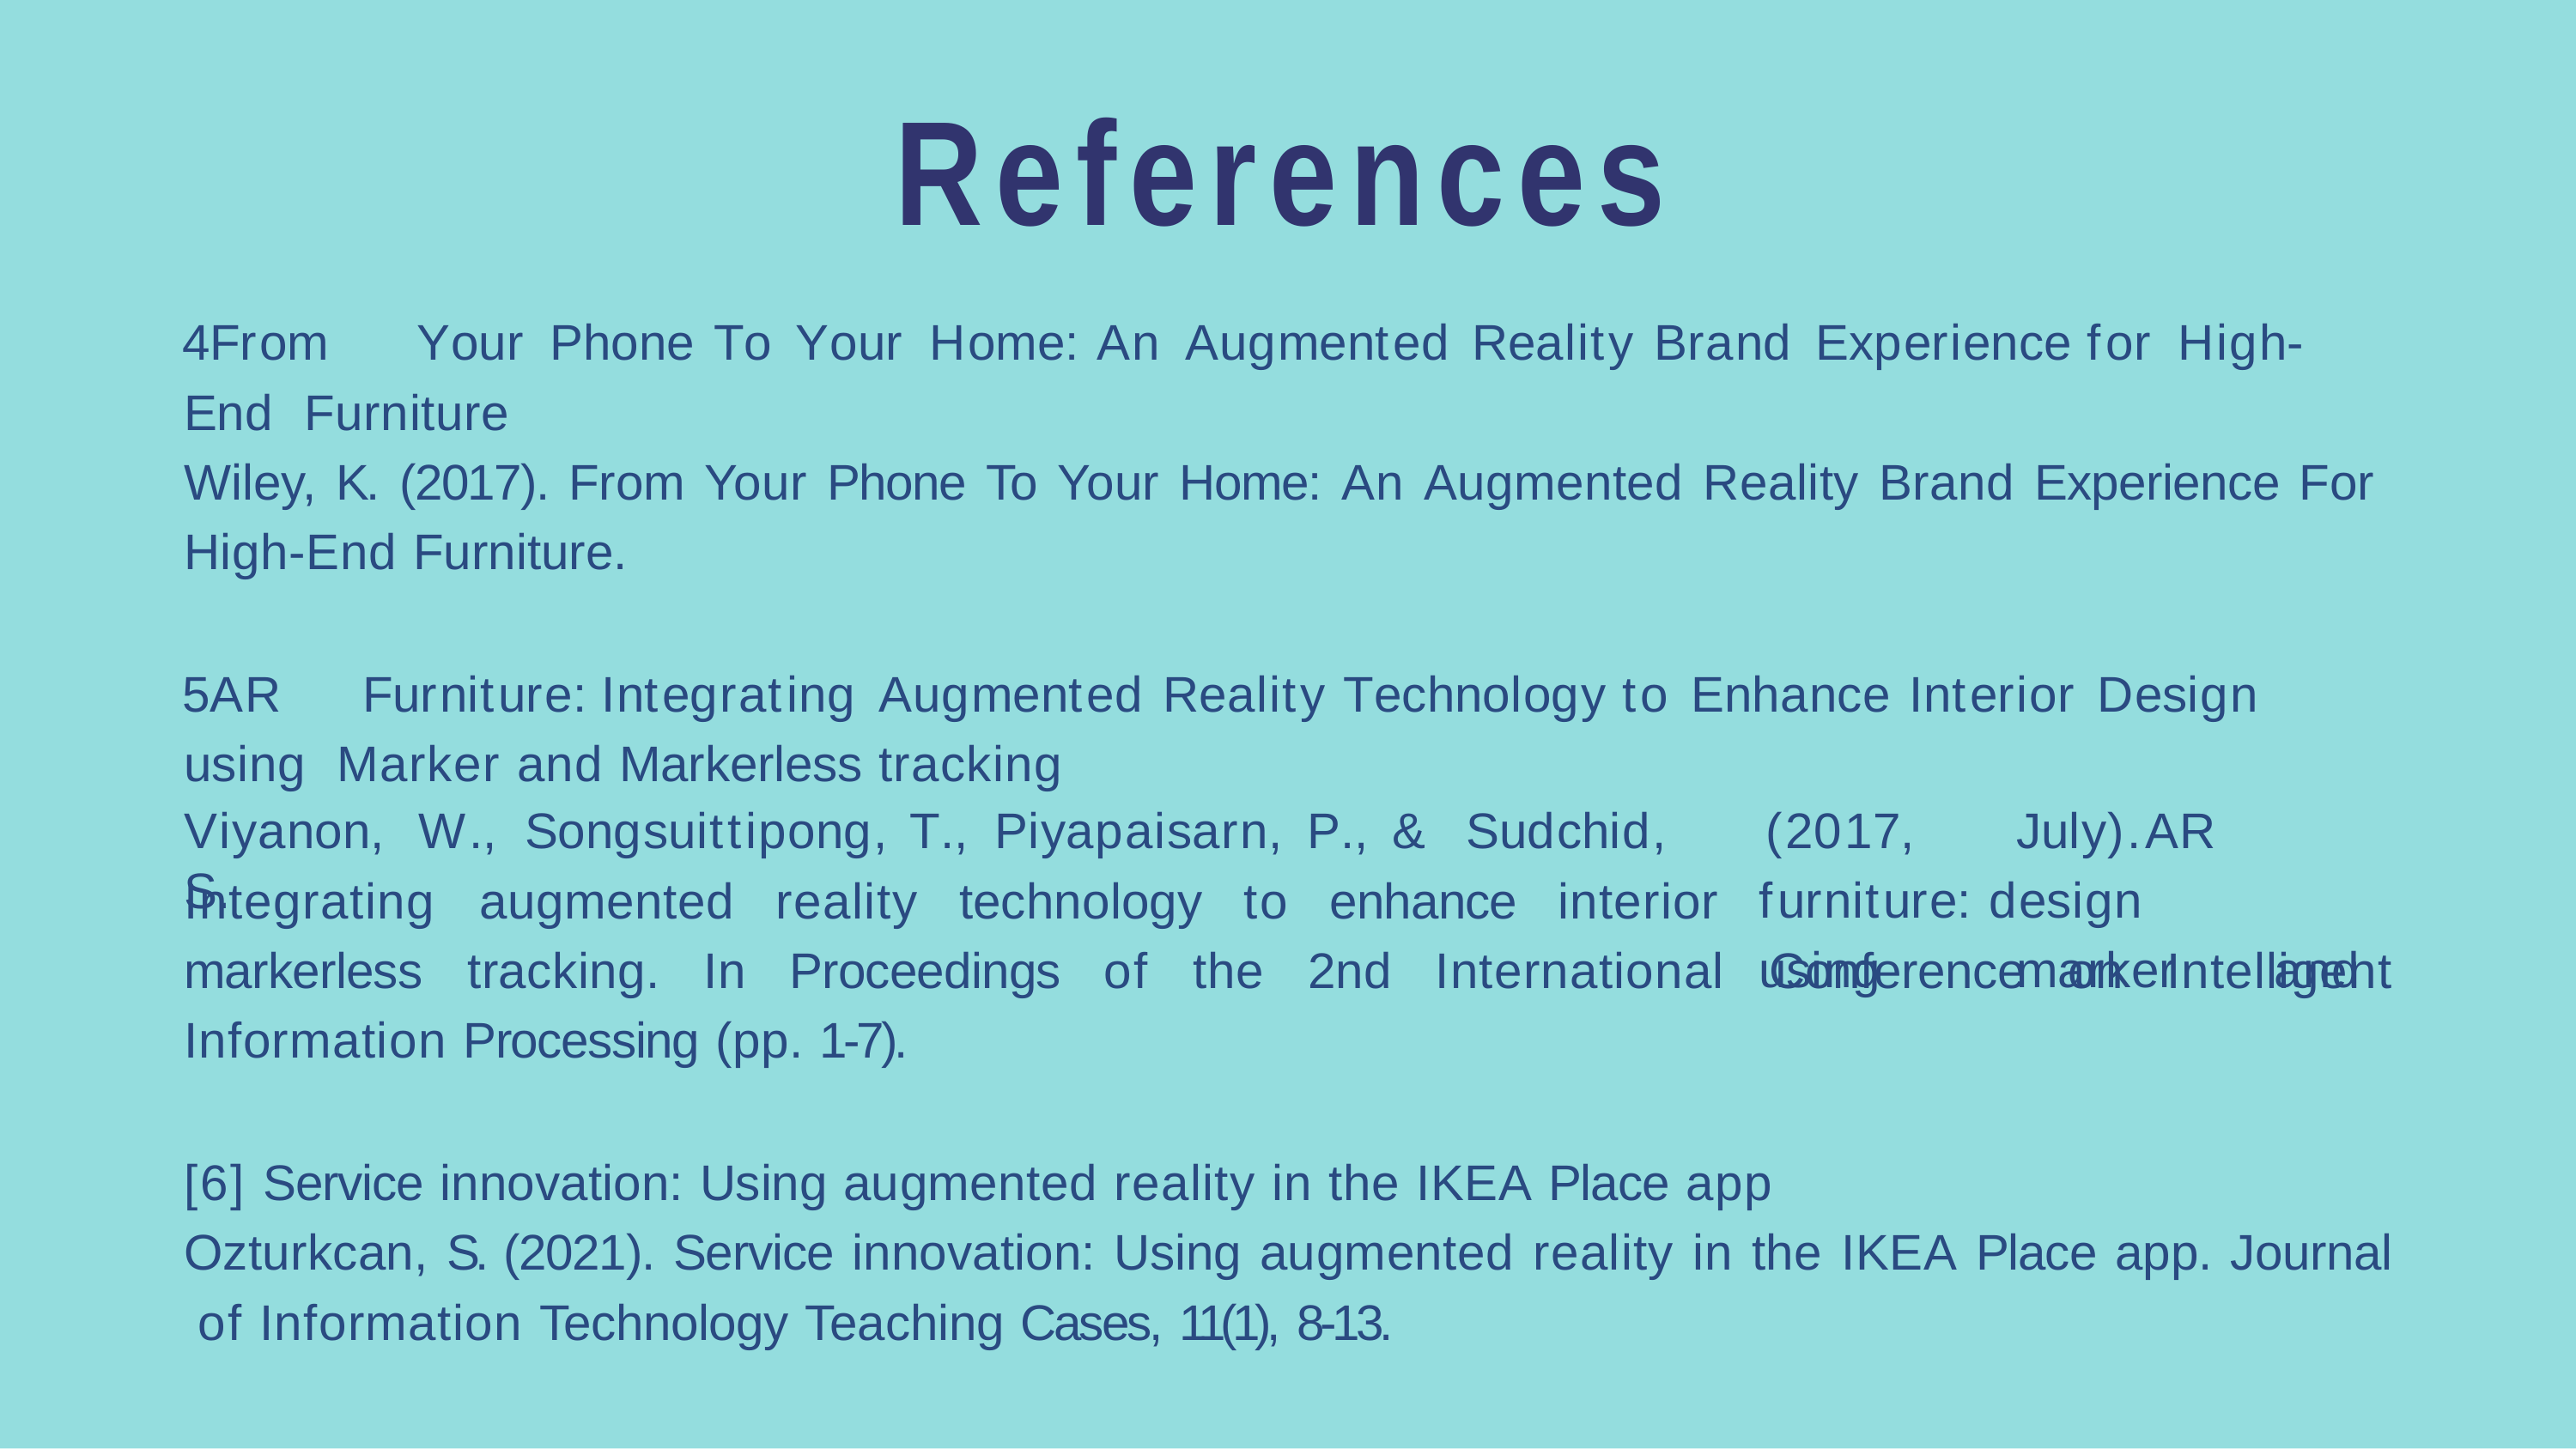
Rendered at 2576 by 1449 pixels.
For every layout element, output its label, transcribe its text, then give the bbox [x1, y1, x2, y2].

list From Your Phone To Your Home: An Augmented Reality Brand Experience for High-End Furniture Wiley, K. (2017). From Your Phone To Your Home: An Augmented Reality Brand Experience For High-End Furniture. AR Furniture: Integrating Augmented Reality Technology to Enhance Interior Design using Marker and Markerless tracking [182, 299, 2394, 857]
text_box Information Processing (pp. 1-7). [6] Service innovation: Using augmented reality in the IKEA Place app Ozturkcan, S. (2021). Service innovation: Using augmented reality in the IKEA Place app. Journal of Information Technology Teaching Cases, 11(1), 8-13. [182, 1005, 2394, 1350]
text_box (2017, July). AR furniture: design using marker and [1757, 787, 2394, 857]
text_box Viyanon, W., Songsuittipong, T., Piyapaisarn, P., & Sudchid, S. [182, 797, 1731, 857]
title References [893, 74, 1683, 299]
list From Your Phone To Your Home: An Augmented Reality Brand Experience for High-End Furniture Wiley, K. (2017). From Your Phone To Your Home: An Augmented Reality Brand Experience For High-End Furniture. AR Furniture: Integrating Augmented Reality Technology to Enhance Interior Design using Marker and Markerless tracking [182, 998, 2394, 1005]
text_box Integrating augmented reality technology to enhance interior markerless tracking. In Proceedings of the 2nd International Conference on Intelligent [182, 857, 2394, 998]
